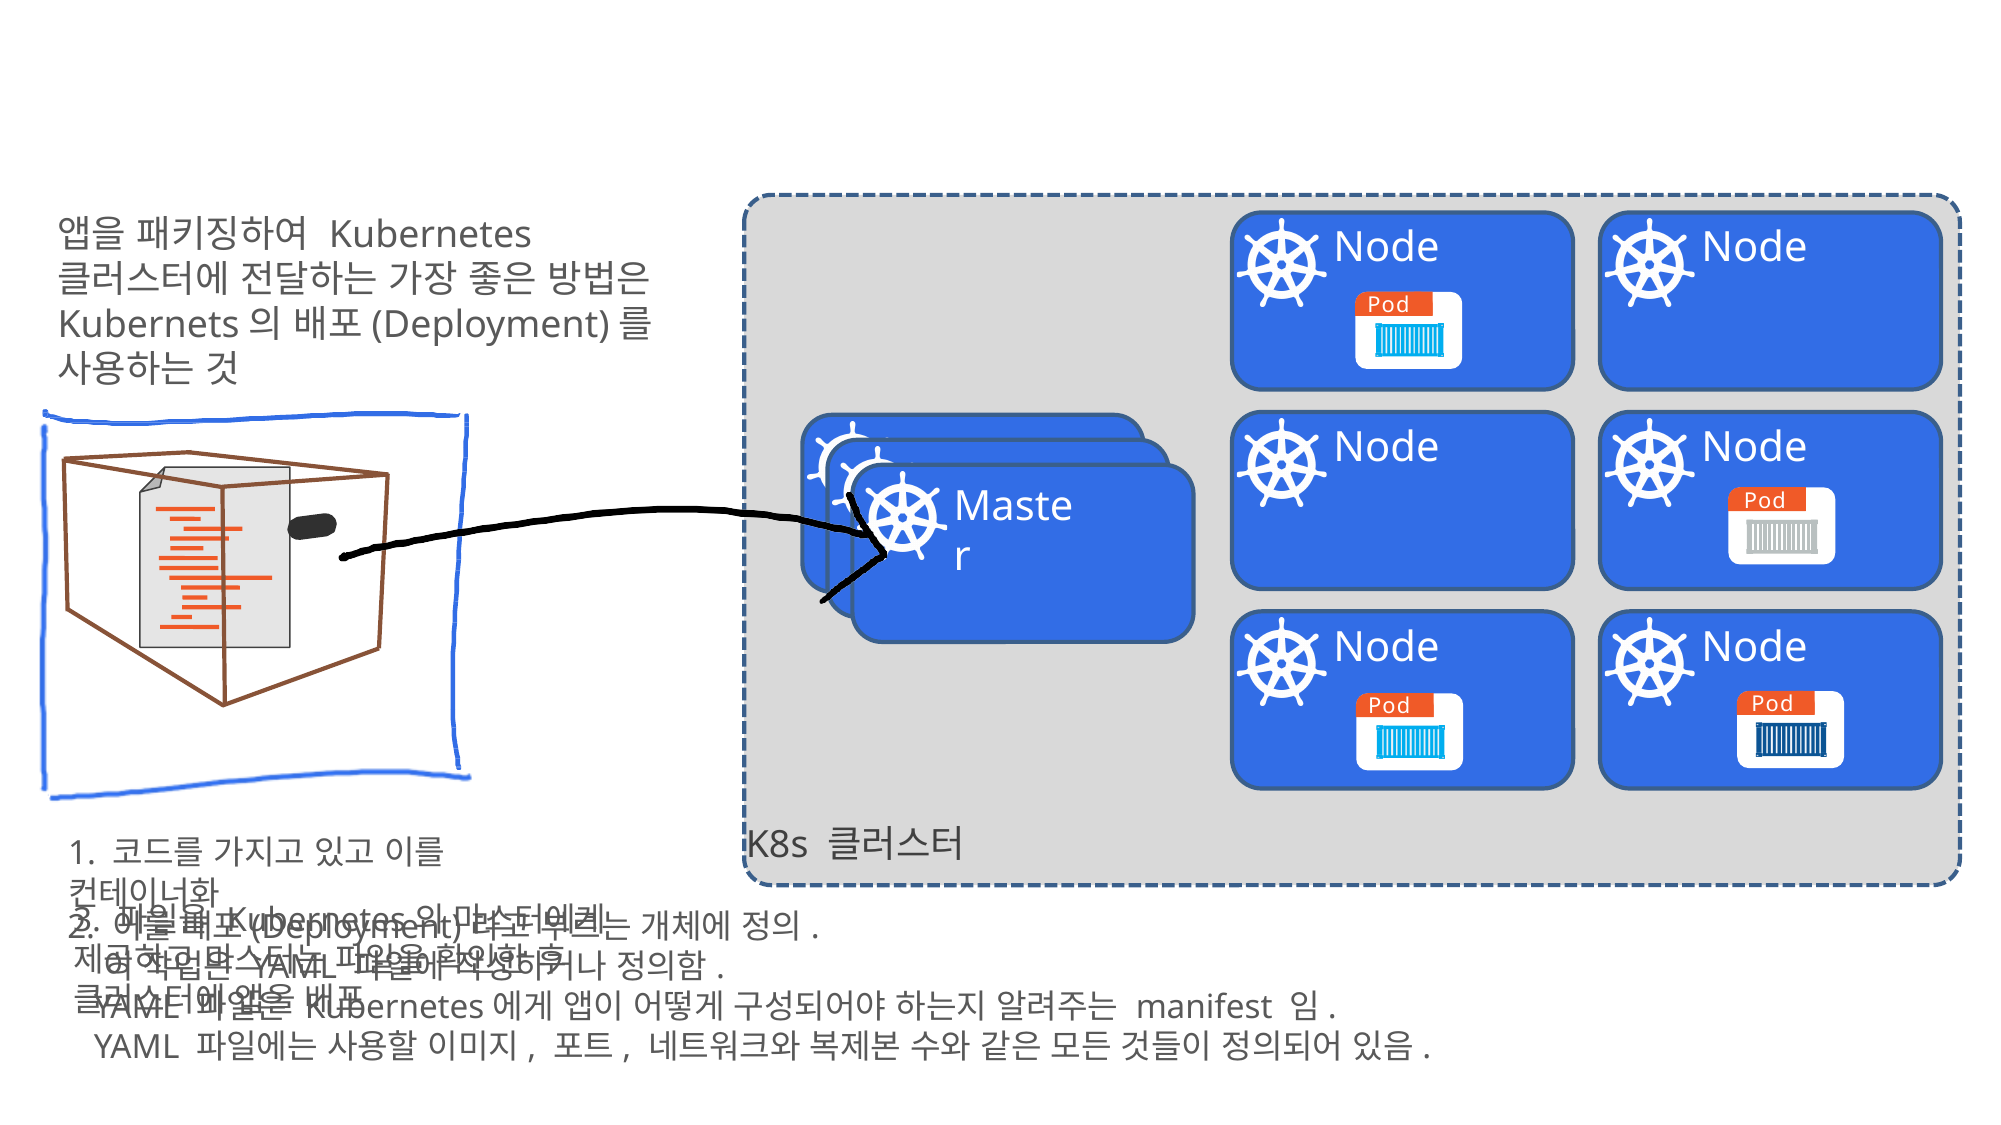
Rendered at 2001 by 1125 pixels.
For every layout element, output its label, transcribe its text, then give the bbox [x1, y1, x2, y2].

picture [32, 418, 476, 809]
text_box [1599, 411, 1942, 590]
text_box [1354, 287, 1463, 370]
text_box [393, 492, 730, 604]
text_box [1599, 212, 1942, 390]
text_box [1231, 611, 1574, 789]
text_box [802, 414, 1194, 643]
text_box 3. 파일을 Kubernetes의 마스터에게 제공하고 마스터는 파일을 확인한 후 클러스터에 앱을 배포 [58, 890, 725, 1026]
text_box [42, 409, 461, 426]
text_box [450, 604, 461, 763]
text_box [1231, 212, 1574, 390]
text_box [63, 451, 389, 706]
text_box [1231, 411, 1574, 590]
text_box 1. 코드를 가지고 있고 이를 컨테이너화 [53, 824, 618, 898]
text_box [1717, 460, 1836, 565]
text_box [1355, 688, 1464, 771]
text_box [1721, 665, 1845, 769]
text_box 앱을 패키징하여 Kubernetes 클러스터에 전달하는 가장 좋은 방법은 Kubernets의 배포(Deployment)를 사용하는 것 [42, 202, 718, 398]
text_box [1599, 611, 1942, 789]
text_box 2. 이를 배포(Deployment)라고 부르는 개체에 정의. 이 작업은 YAML 파일에 작성하거나 정의함. YAML 파일은 Kubernetes에게 앱이 어떻게 구성되어야 하는지 알려주는 manifest 임. YAML 파일에는 사용할 이미지, 포트, 네트워크와 복제본 수와 같은 모든 것들이 정의되어 있음. [52, 898, 1450, 1073]
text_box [735, 194, 1961, 886]
text_box [460, 413, 469, 492]
